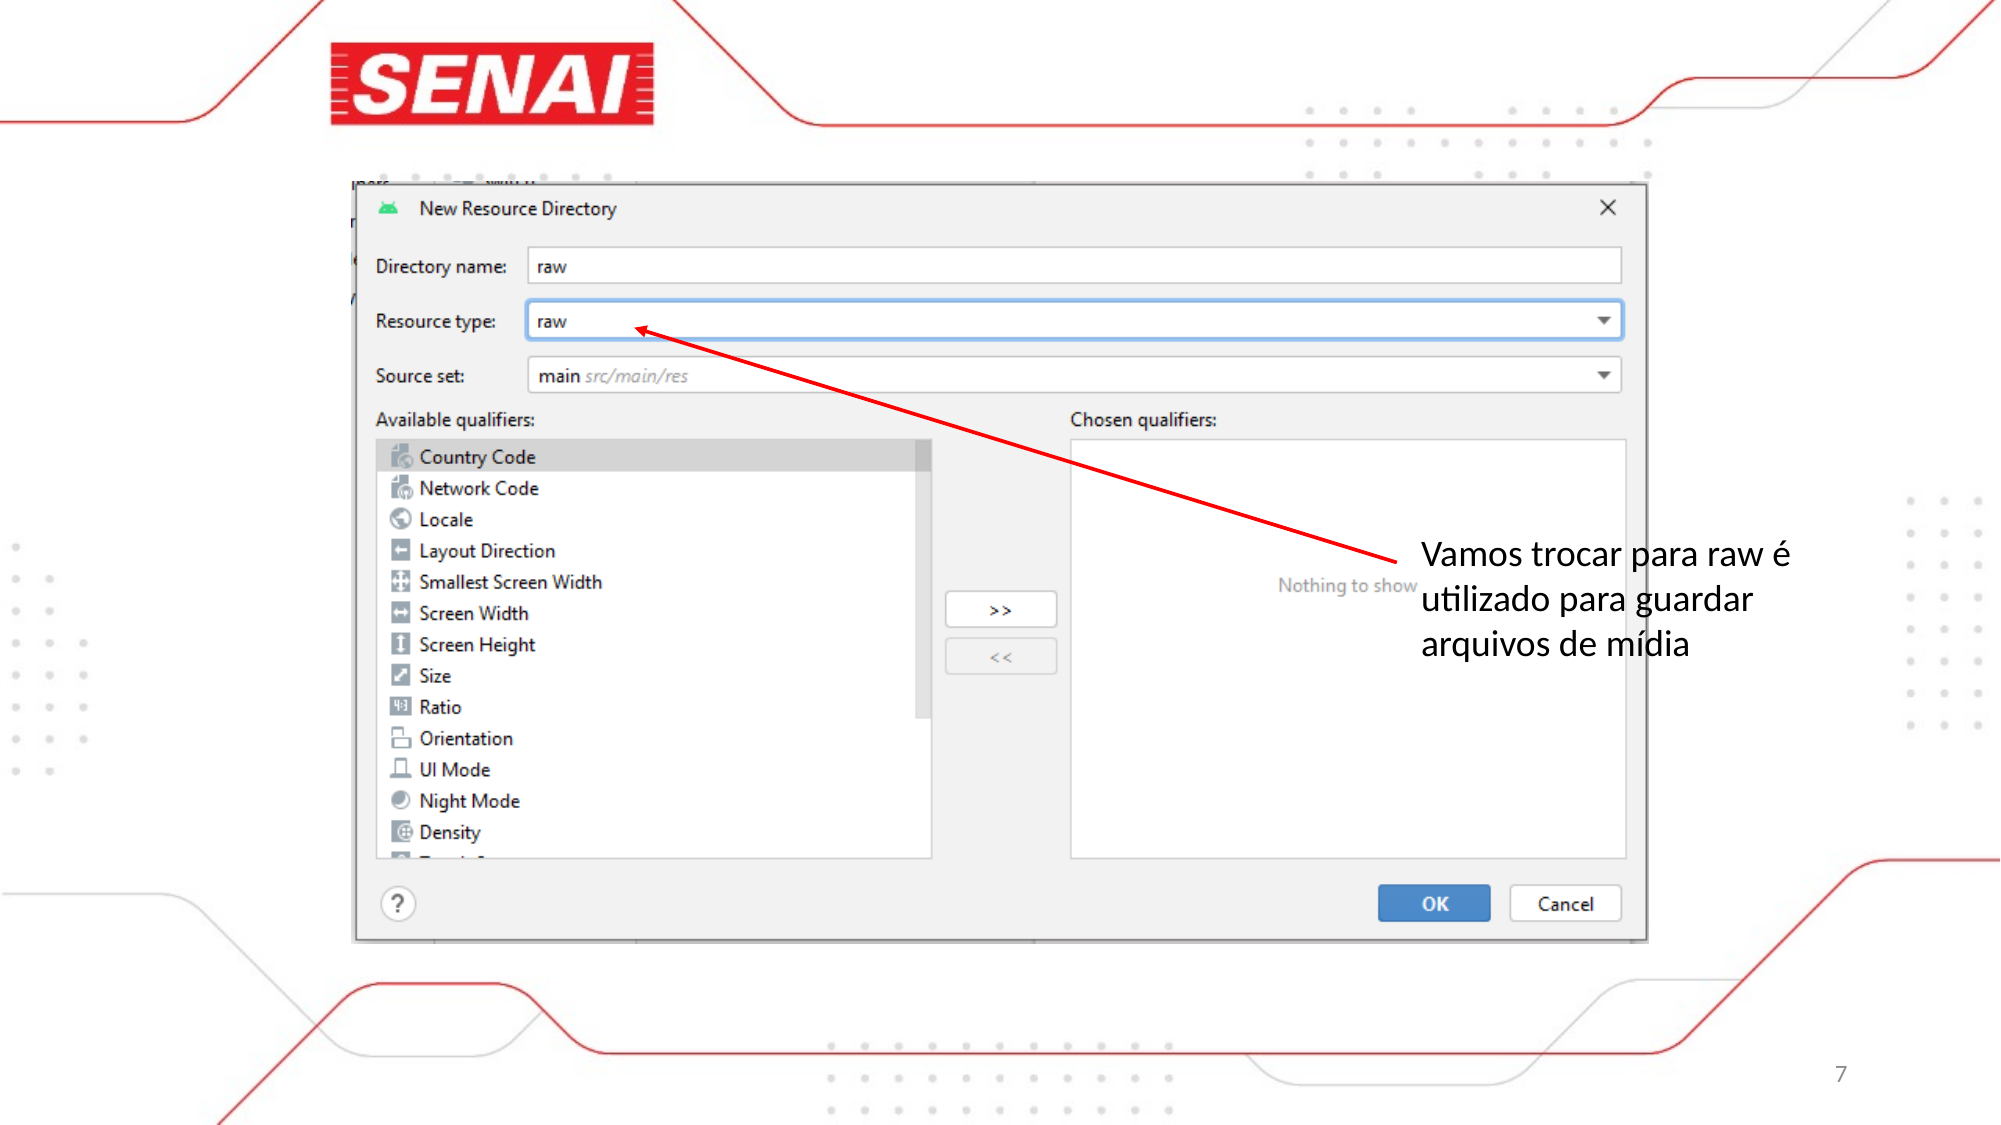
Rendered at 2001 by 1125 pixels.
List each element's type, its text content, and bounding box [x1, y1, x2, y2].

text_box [634, 327, 1397, 563]
slide_number 7 [1412, 1042, 1863, 1103]
text_box Vamos trocar para raw é utilizado para guardar arquivos de mídia [1649, 521, 1869, 672]
picture [0, 0, 2001, 1125]
